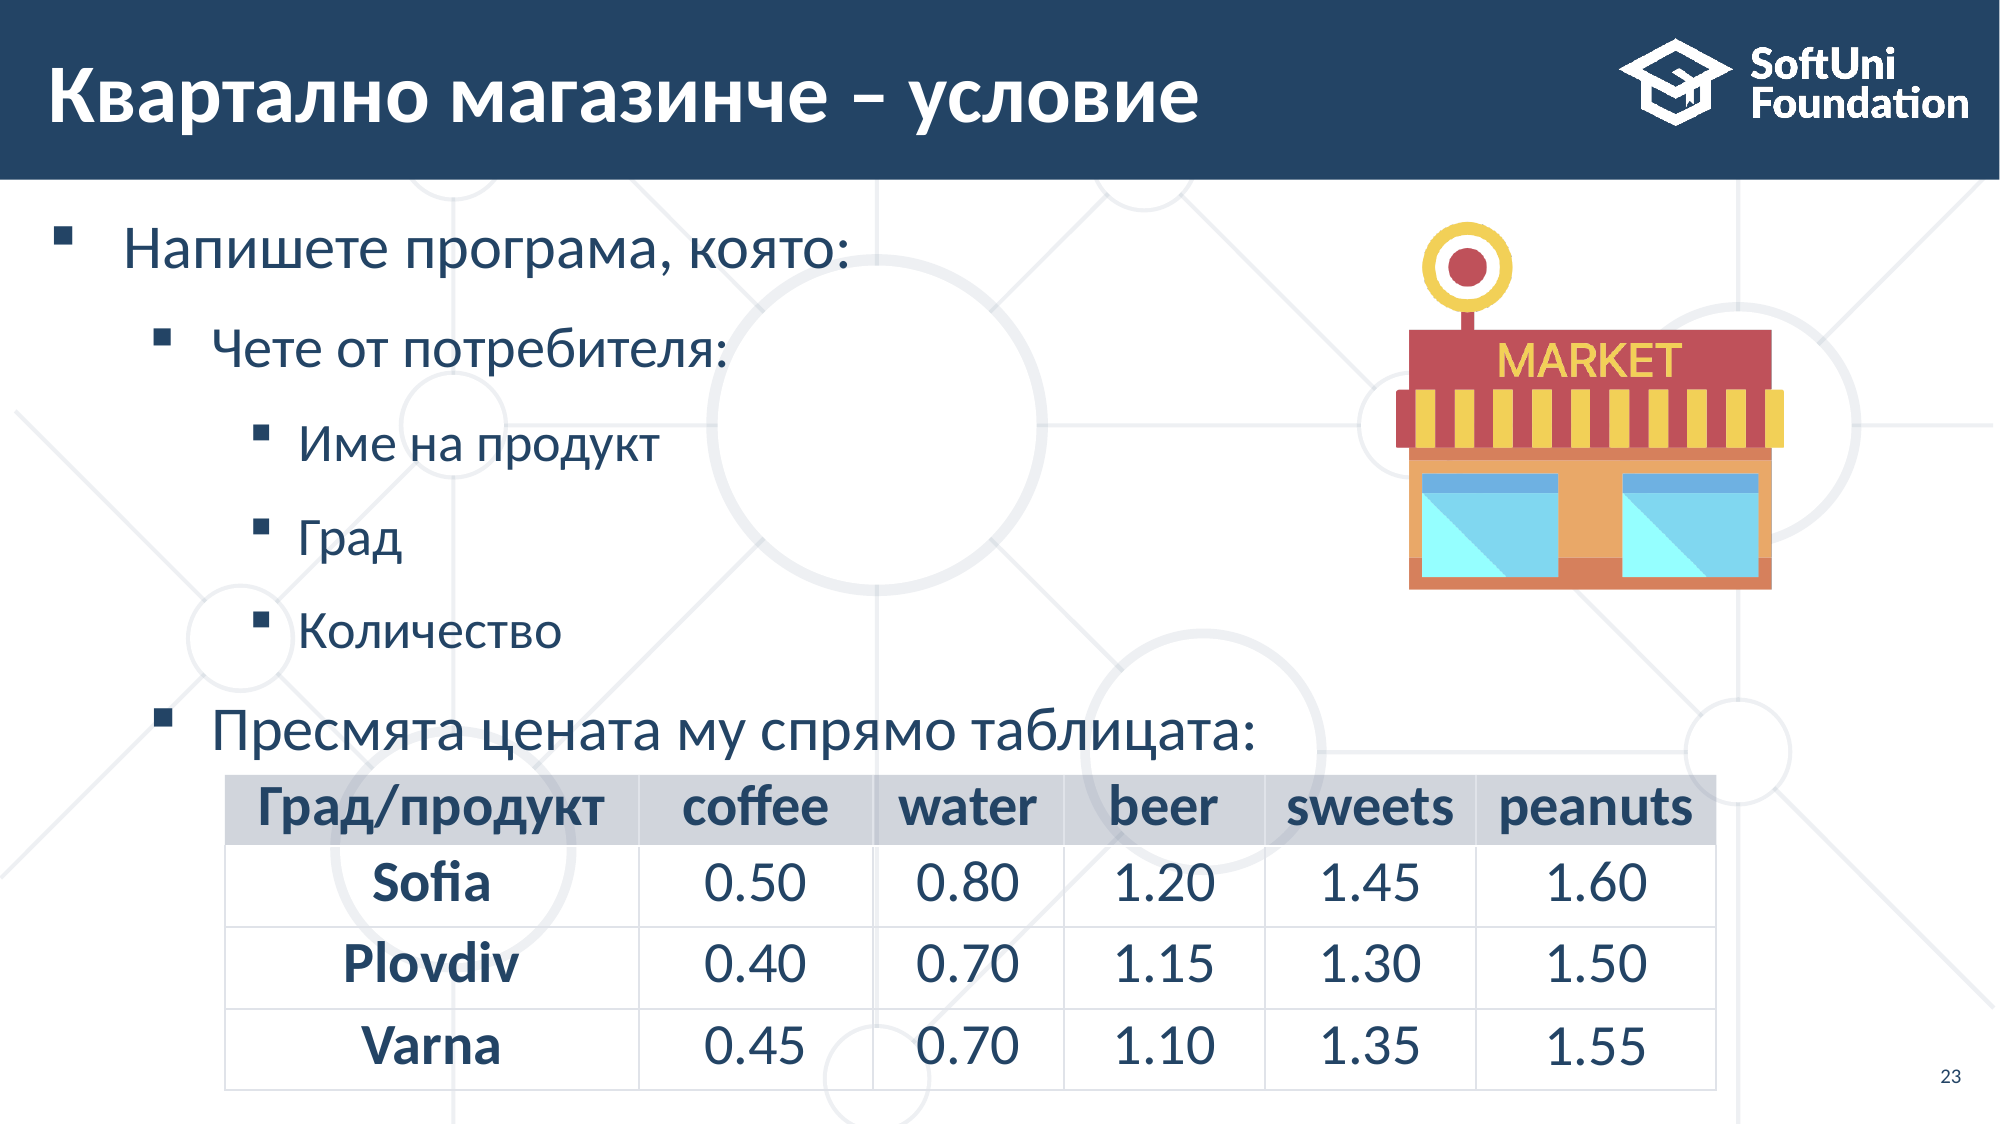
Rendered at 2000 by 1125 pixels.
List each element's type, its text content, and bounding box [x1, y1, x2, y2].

table_cell Plovdiv [226, 928, 638, 1008]
table_cell 1.20 [1065, 847, 1264, 926]
table_header coffee [640, 775, 872, 845]
table_header water [874, 775, 1063, 845]
table_header sweets [1266, 775, 1475, 845]
table_cell 0.40 [640, 928, 872, 1008]
table_cell 1.35 [1266, 1010, 1475, 1089]
table_cell 1.15 [1065, 928, 1264, 1008]
slide_number 23 [1896, 1049, 1968, 1101]
table_cell 1.45 [1266, 847, 1475, 926]
table_cell 1.55 [1477, 1010, 1715, 1089]
table_cell Varna [226, 1010, 638, 1089]
table_cell 0.50 [640, 847, 872, 926]
table_cell Sofia [226, 847, 638, 926]
table_cell 1.30 [1266, 928, 1475, 1008]
title Квартално магазинче – условие [31, 16, 1591, 162]
table_cell 1.50 [1477, 928, 1715, 1008]
table_cell 1.60 [1477, 847, 1715, 926]
table_cell 0.70 [874, 928, 1063, 1008]
list Напишете програма, която: Чете от потребителя: Име на продукт Град Количество Пресмята цената му спрямо таблицата: [31, 196, 1970, 1050]
table_cell 0.80 [874, 847, 1063, 926]
picture [1618, 38, 1968, 126]
table_cell 1.10 [1065, 1010, 1264, 1089]
table_cell 0.70 [874, 1010, 1063, 1089]
table_header peanuts [1477, 775, 1716, 845]
picture [1396, 212, 1784, 600]
table_header Град/продукт [225, 775, 638, 845]
table_header beer [1065, 775, 1264, 845]
table_cell 0.45 [640, 1010, 872, 1089]
